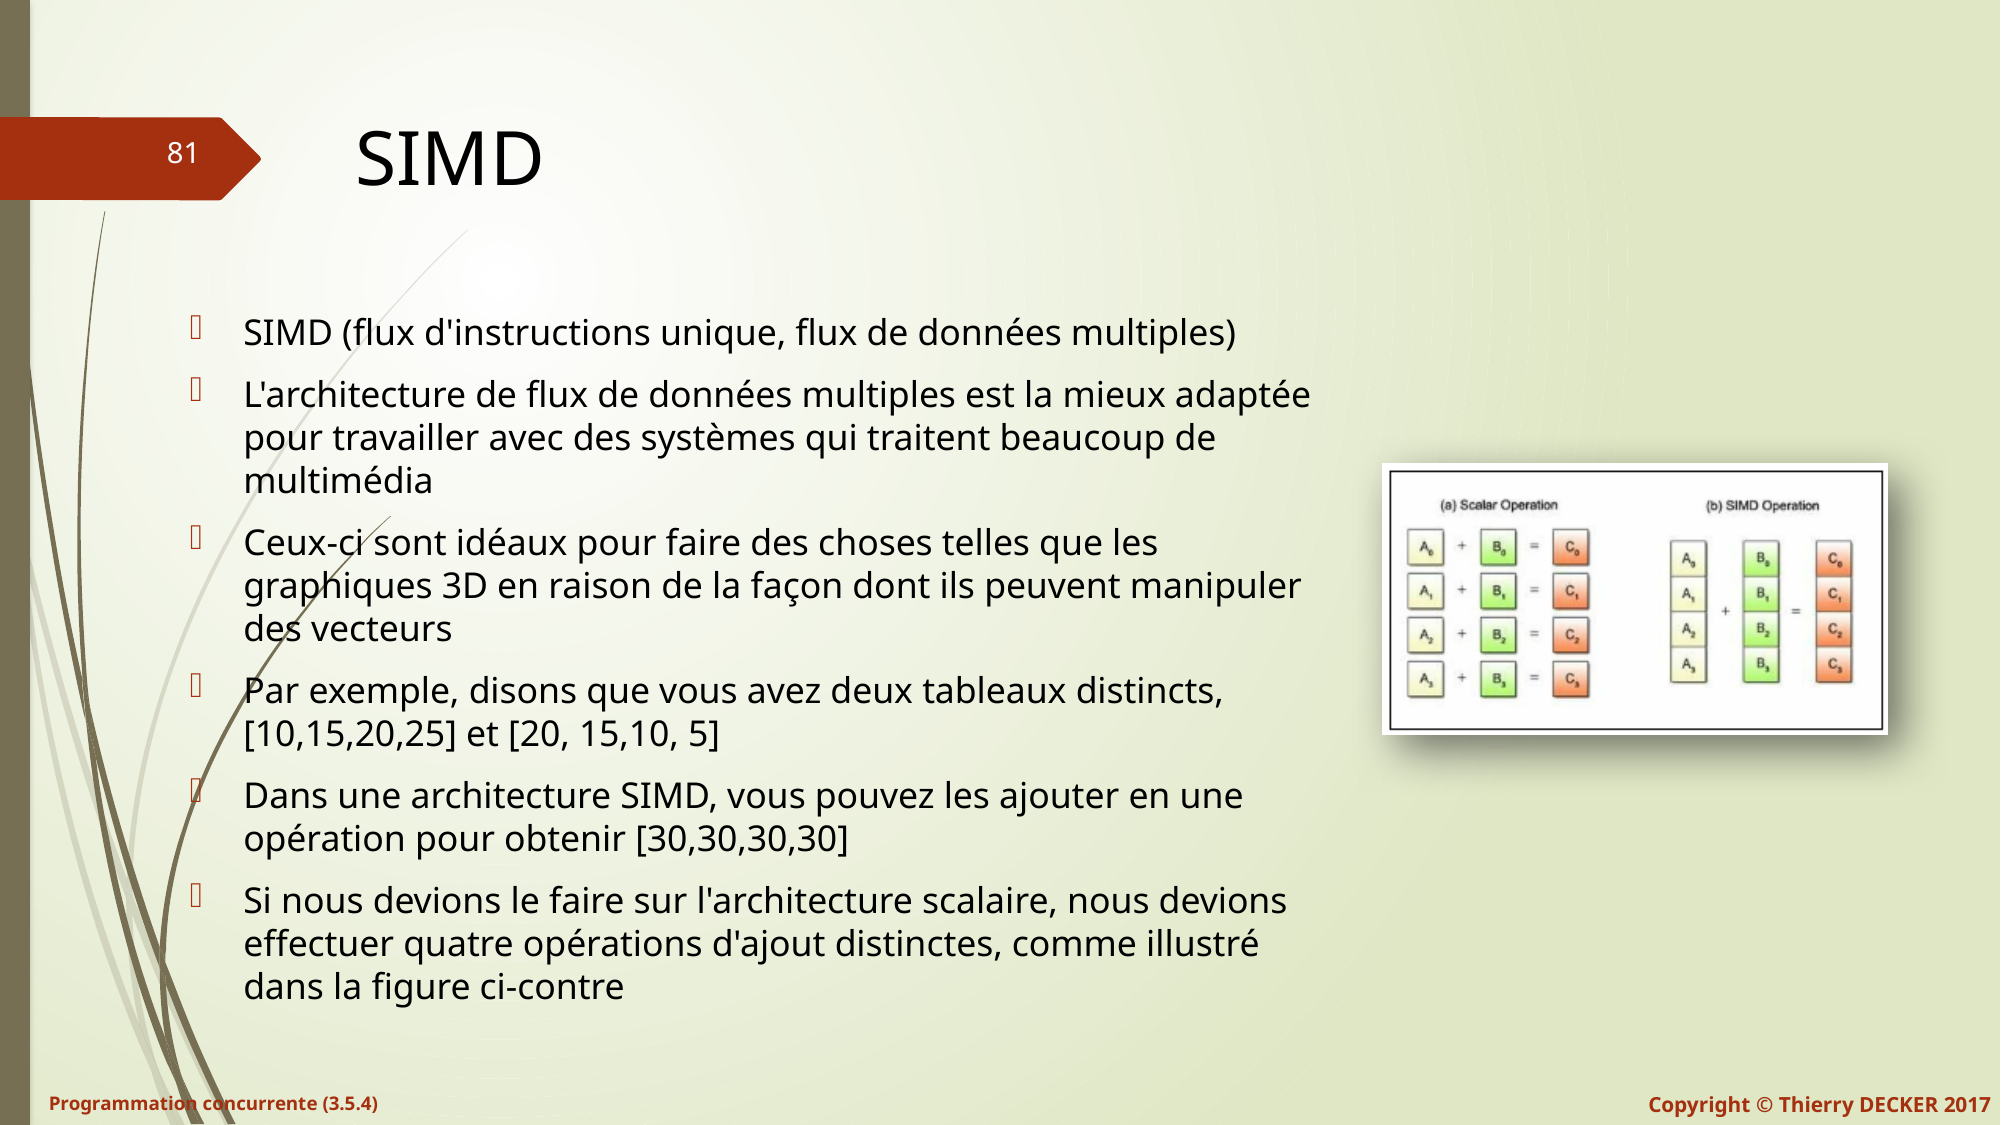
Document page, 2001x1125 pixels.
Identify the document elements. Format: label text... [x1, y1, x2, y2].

picture [1382, 463, 1888, 735]
list SIMD (flux d'instructions unique, flux de données multiples) L'architecture de flux de données multiples est la mieux adaptée pour travailler avec des systèmes qui traitent beaucoup de multimédia Ceux-ci sont idéaux pour faire des choses telles que les graphiques 3D en raison de la façon dont ils peuvent manipuler des vecteurs Par exemple, disons que vous avez deux tableaux distincts, [10,15,20,25] et [20, 15,10, 5] Dans une architecture SIMD, vous pouvez les ajouter en une opération pour obtenir [30,30,30,30] Si nous devions le faire sur l'architecture scalaire, nous devions effectuer quatre opérations d'ajout distinctes, comme illustré dans la figure ci-contre [174, 301, 1345, 1015]
title SIMD [340, 102, 1888, 240]
